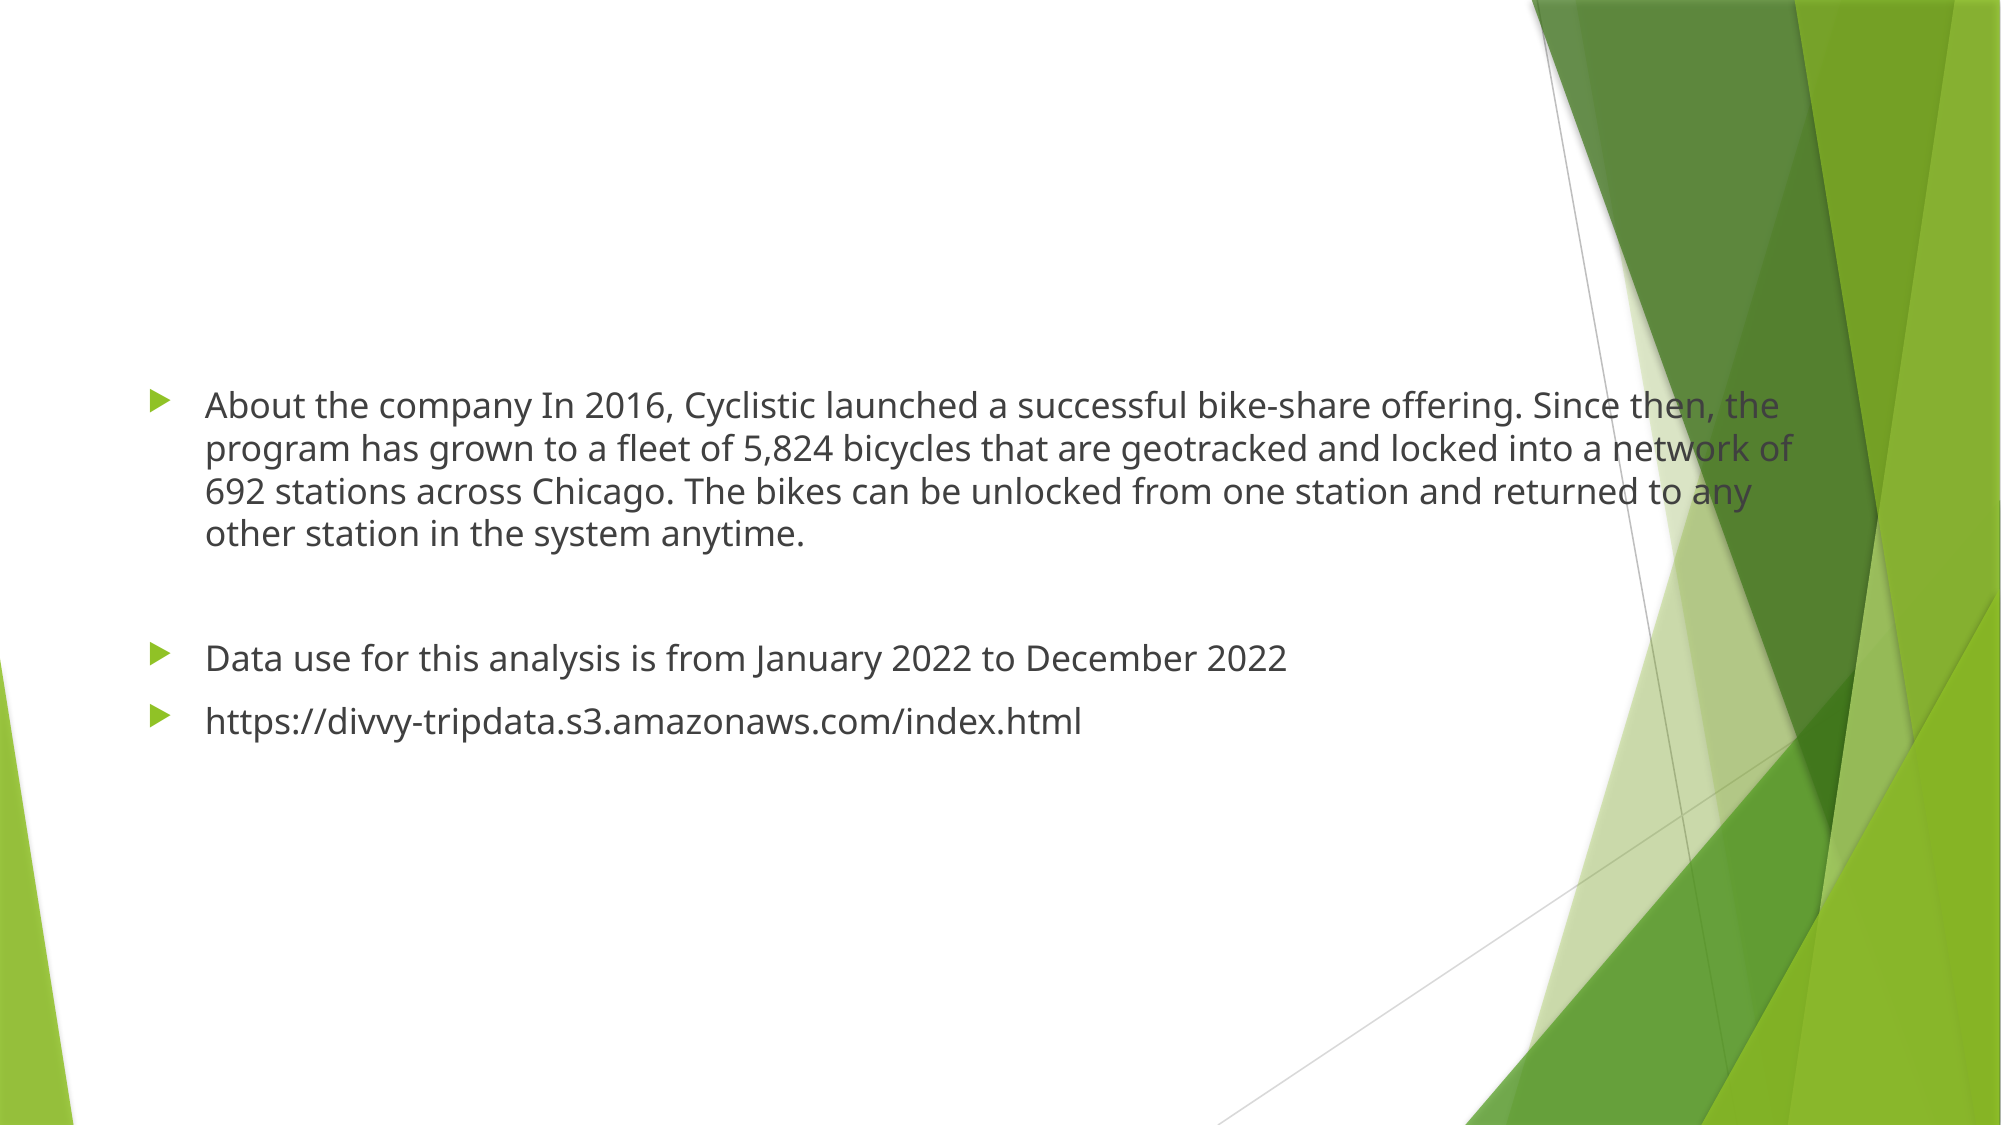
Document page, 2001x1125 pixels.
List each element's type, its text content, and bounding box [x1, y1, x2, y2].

list About the company In 2016, Cyclistic launched a successful bike-share offering. Since then, the program has grown to a fleet of 5,824 bicycles that are geotracked and locked into a network of 692 stations across Chicago. The bikes can be unlocked from one station and returned to any other station in the system anytime. Data use for this analysis is from January 2022 to December 2022 https://divvy-tripdata.s3.amazonaws.com/index.html [132, 375, 1868, 750]
